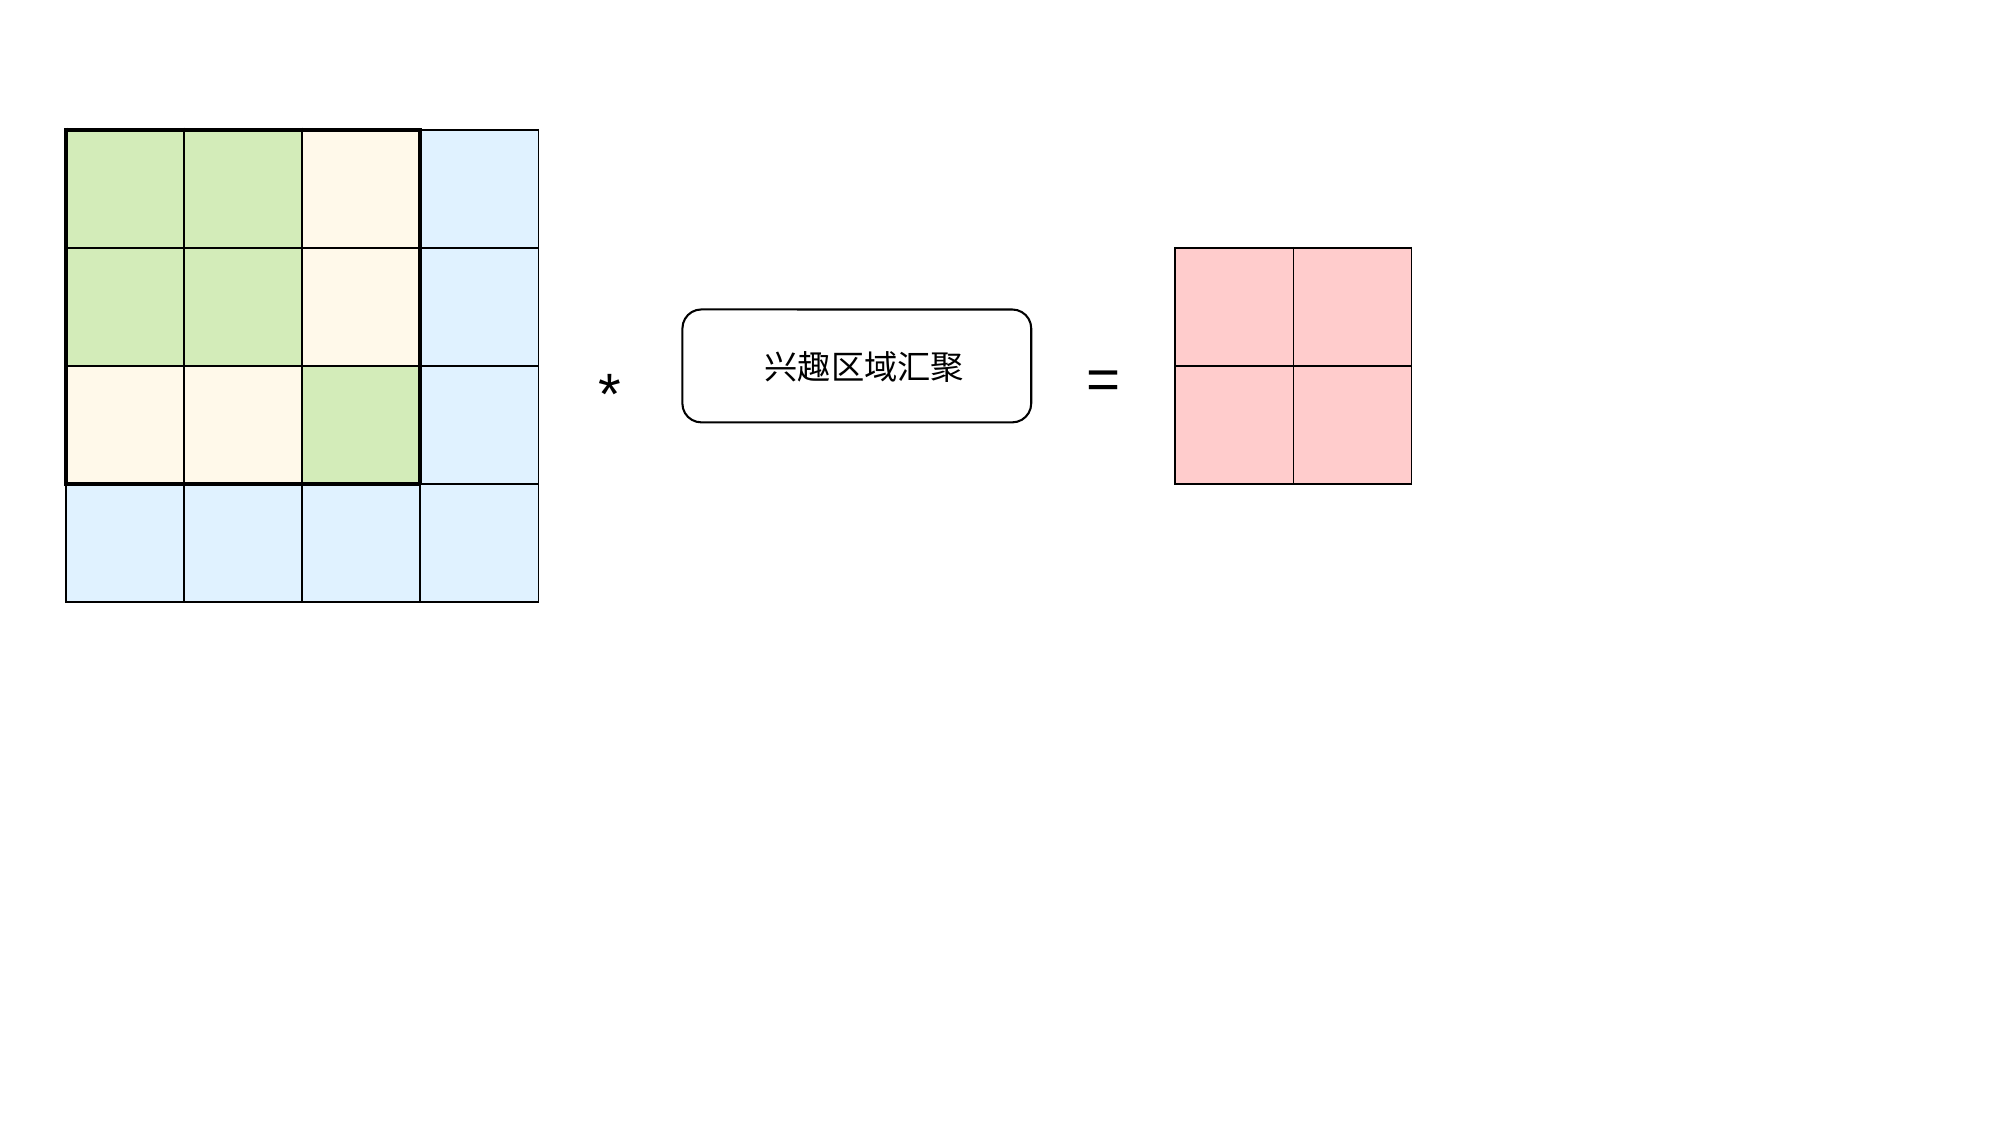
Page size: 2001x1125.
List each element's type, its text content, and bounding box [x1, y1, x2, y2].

text_box = [1071, 298, 1136, 419]
text_box * [584, 314, 637, 434]
